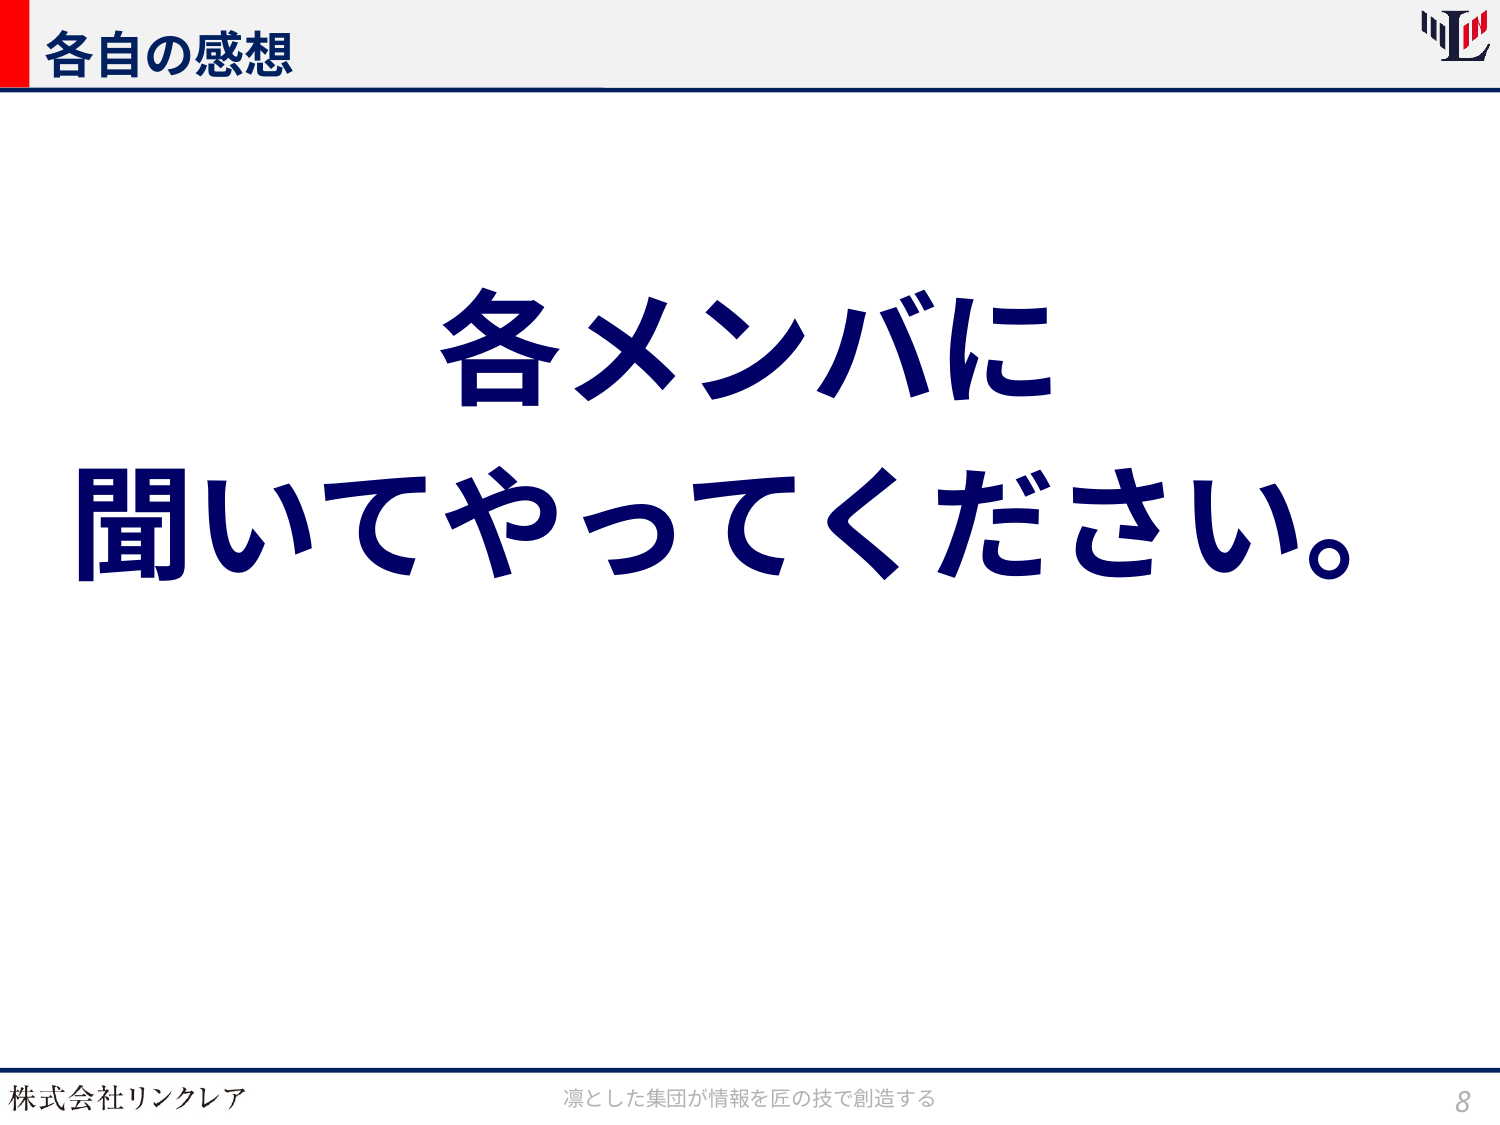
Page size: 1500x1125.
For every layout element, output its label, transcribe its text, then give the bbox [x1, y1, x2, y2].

slide_number 8 [1316, 1082, 1471, 1119]
title 各自の感想 [29, 19, 1282, 88]
picture [0, 1073, 253, 1125]
list 各メンバに 聞いてやってください。 [29, 113, 1471, 752]
picture [1411, 0, 1500, 71]
